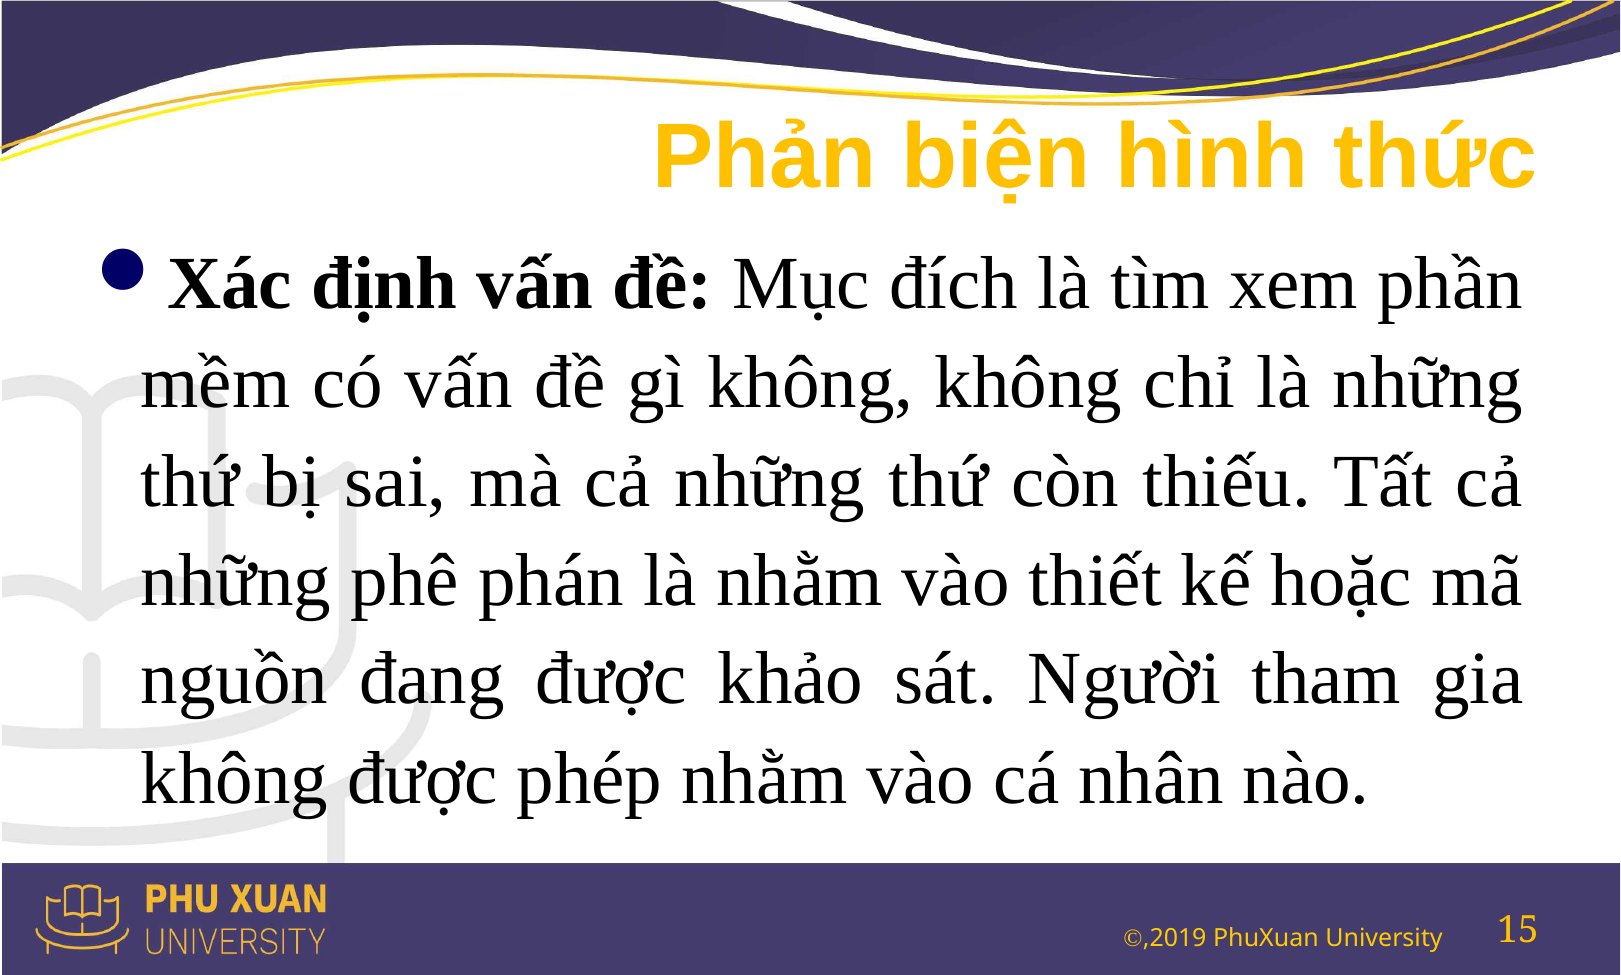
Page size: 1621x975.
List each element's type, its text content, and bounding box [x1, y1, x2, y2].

title Phản biện hình thức [81, 43, 1540, 206]
slide_number 15 [1404, 903, 1539, 956]
list Xác định vấn đề: Mục đích là tìm xem phần mềm có vấn đề gì không, không chỉ là những thứ bị sai, mà cả những thứ còn thiếu. Tất cả những phê phán là nhằm vào thiết kế hoặc mã nguồn đang được khảo sát. Người tham gia không được phép nhằm vào cá nhân nào. [81, 216, 1540, 841]
picture [0, 0, 1621, 975]
